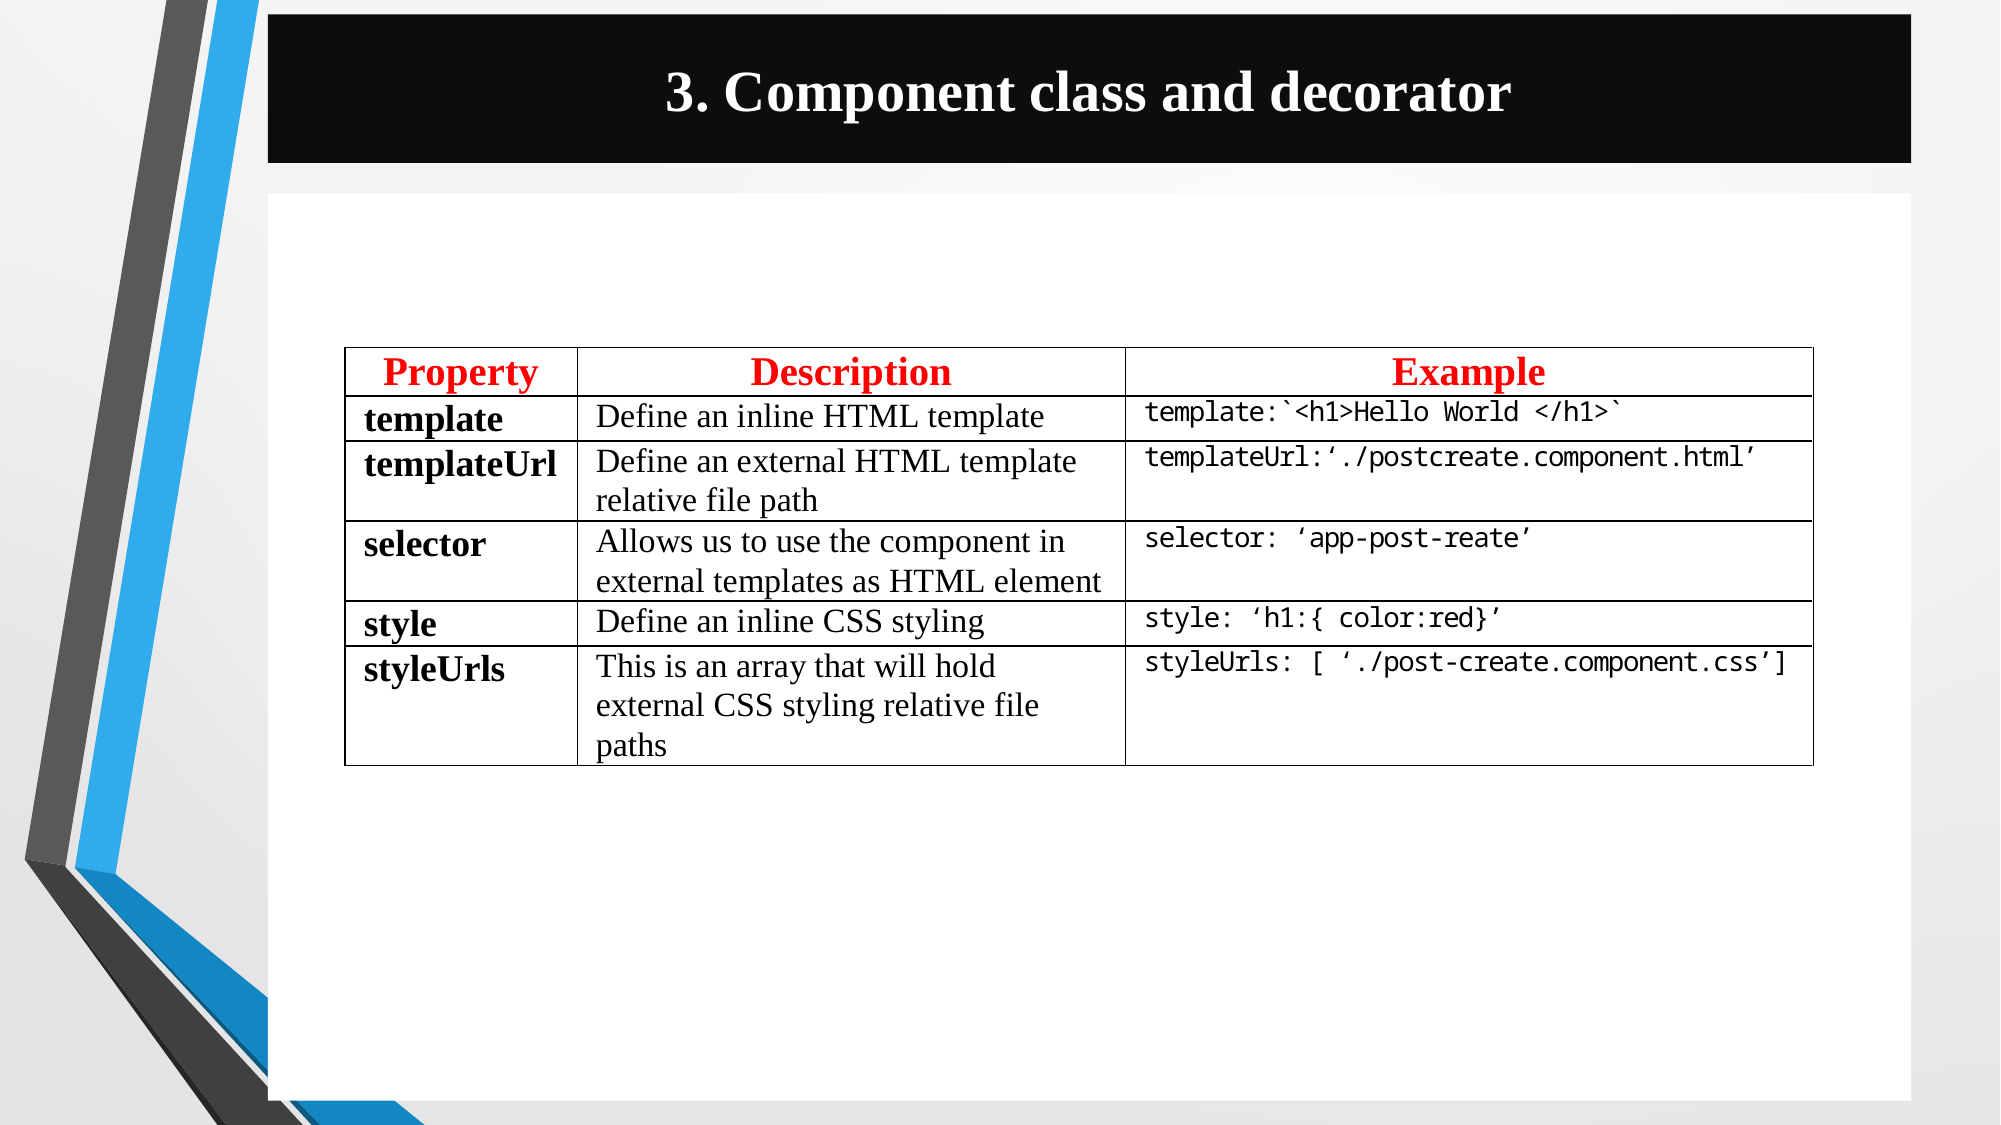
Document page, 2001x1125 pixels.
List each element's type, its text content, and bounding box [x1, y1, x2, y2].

list [267, 193, 1912, 1101]
title 3. Component class and decorator [267, 14, 1912, 163]
picture [221, 346, 1816, 843]
